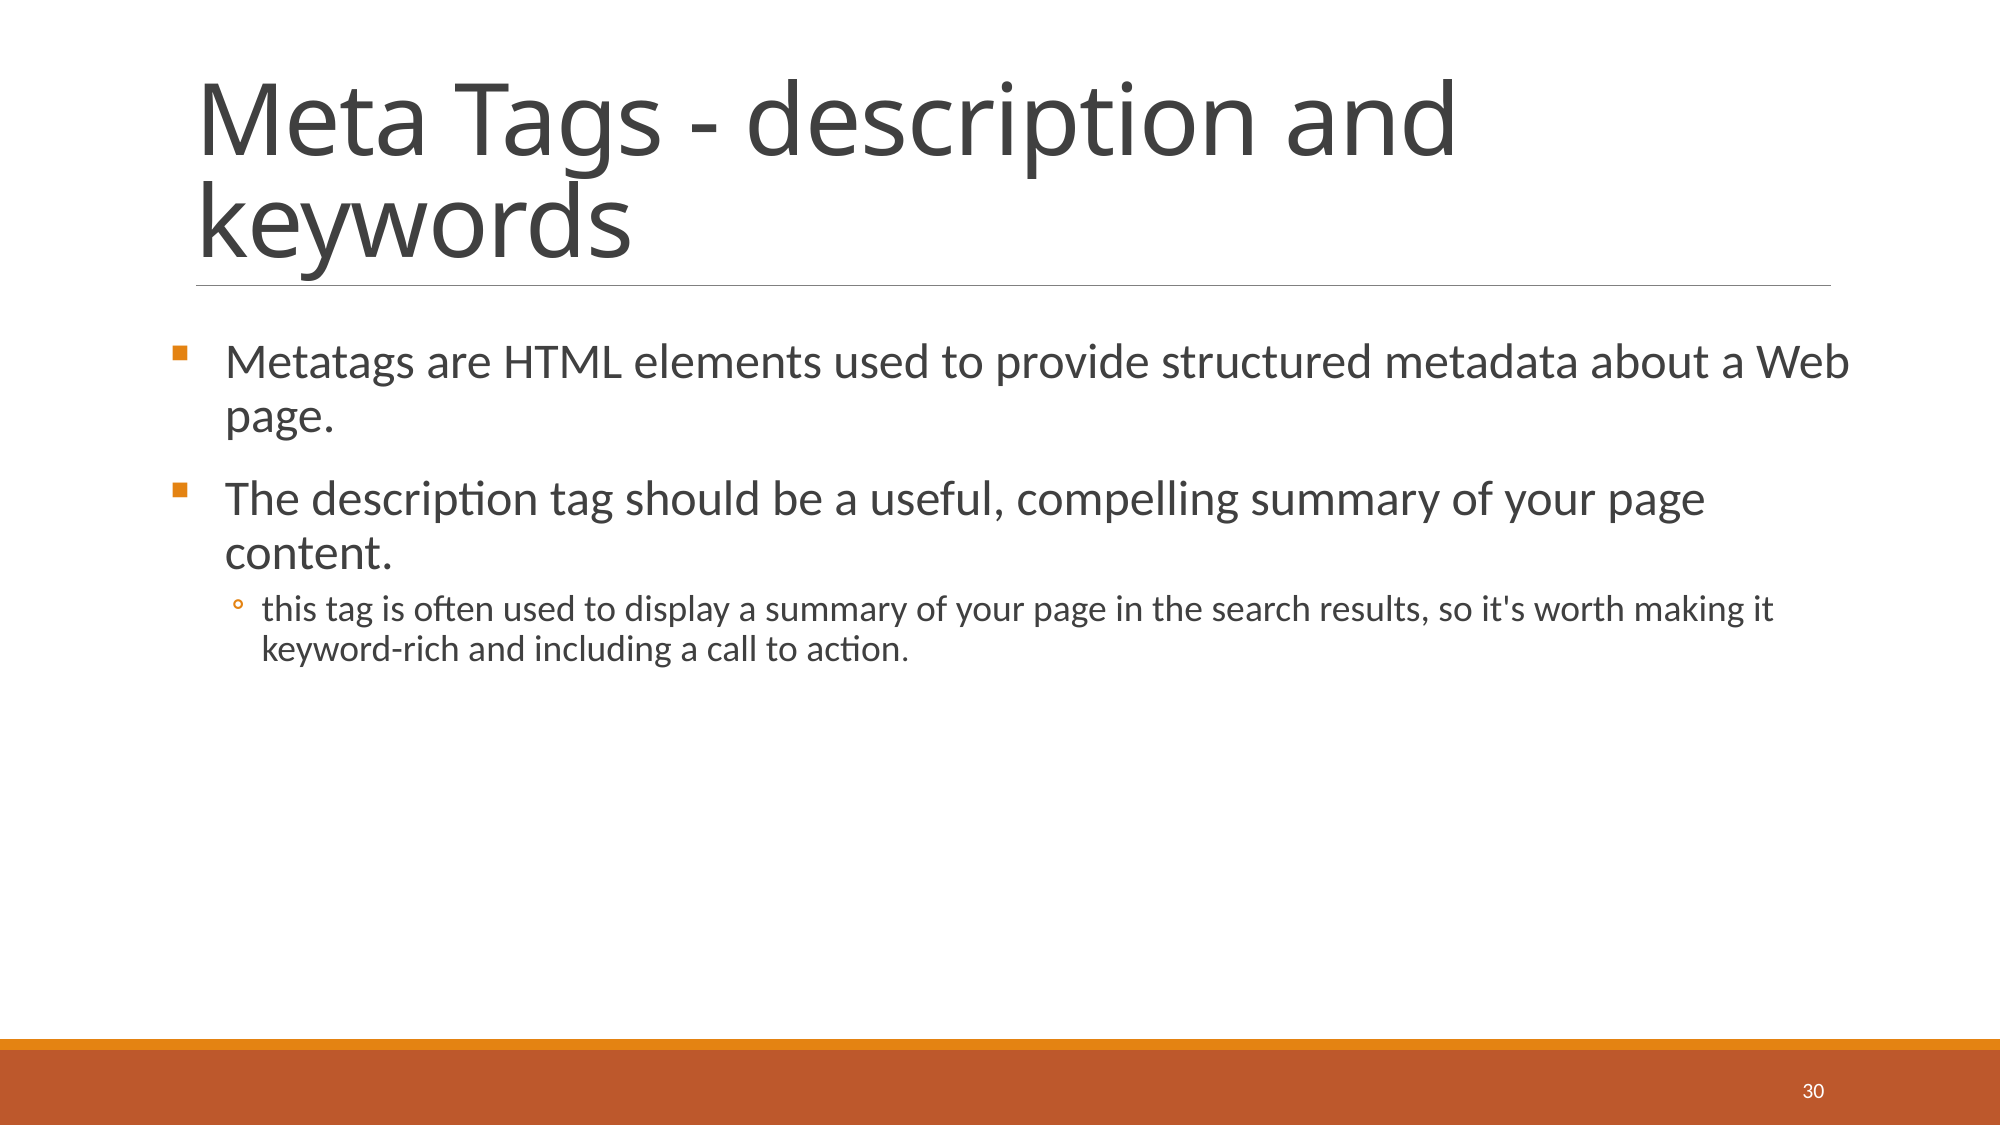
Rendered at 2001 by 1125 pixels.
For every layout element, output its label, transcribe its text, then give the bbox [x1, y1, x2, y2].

slide_number 30 [1624, 1059, 1840, 1120]
list Metatags are HTML elements used to provide structured metadata about a Web page. The description tag should be a useful, compelling summary of your page content. this tag is often used to display a summary of your page in the search results, so it's worth making it keyword-rich and including a call to action. [168, 327, 1869, 941]
title Meta Tags - description and keywords [180, 47, 1830, 285]
